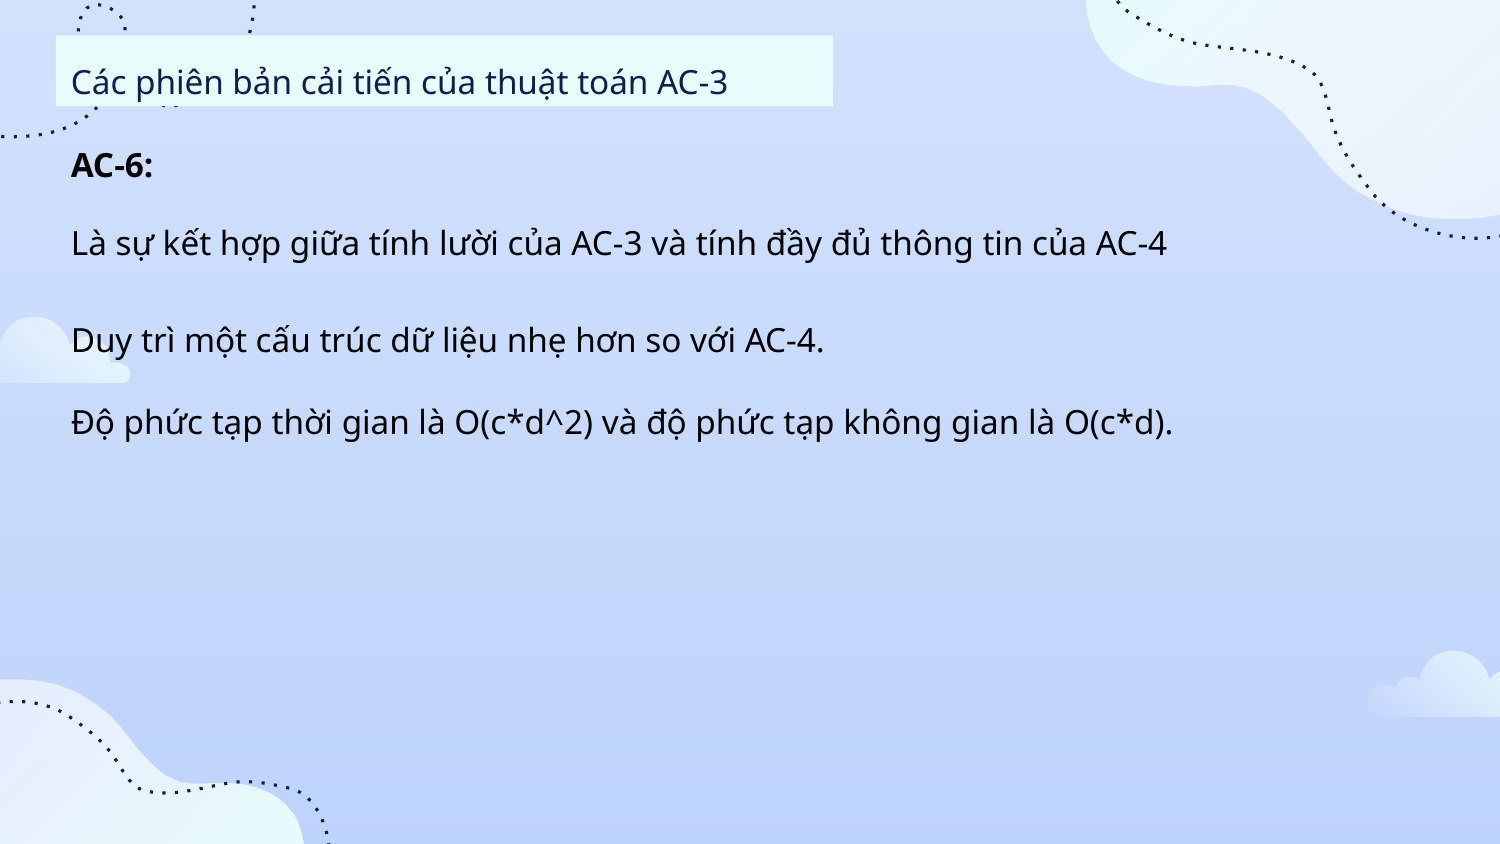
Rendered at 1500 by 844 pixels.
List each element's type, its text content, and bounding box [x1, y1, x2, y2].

text_box AC-6: [56, 136, 1410, 192]
text_box Duy trì một cấu trúc dữ liệu nhẹ hơn so với AC-4. [56, 311, 1410, 367]
text_box Là sự kết hợp giữa tính lười của AC-3 và tính đầy đủ thông tin của AC-4 [56, 214, 1410, 270]
text_box Độ phức tạp thời gian là O(c*d^2) và độ phức tạp không gian là O(c*d). [56, 394, 1410, 449]
text_box Các phiên bản cải tiến của thuật toán AC-3 [54, 33, 835, 108]
